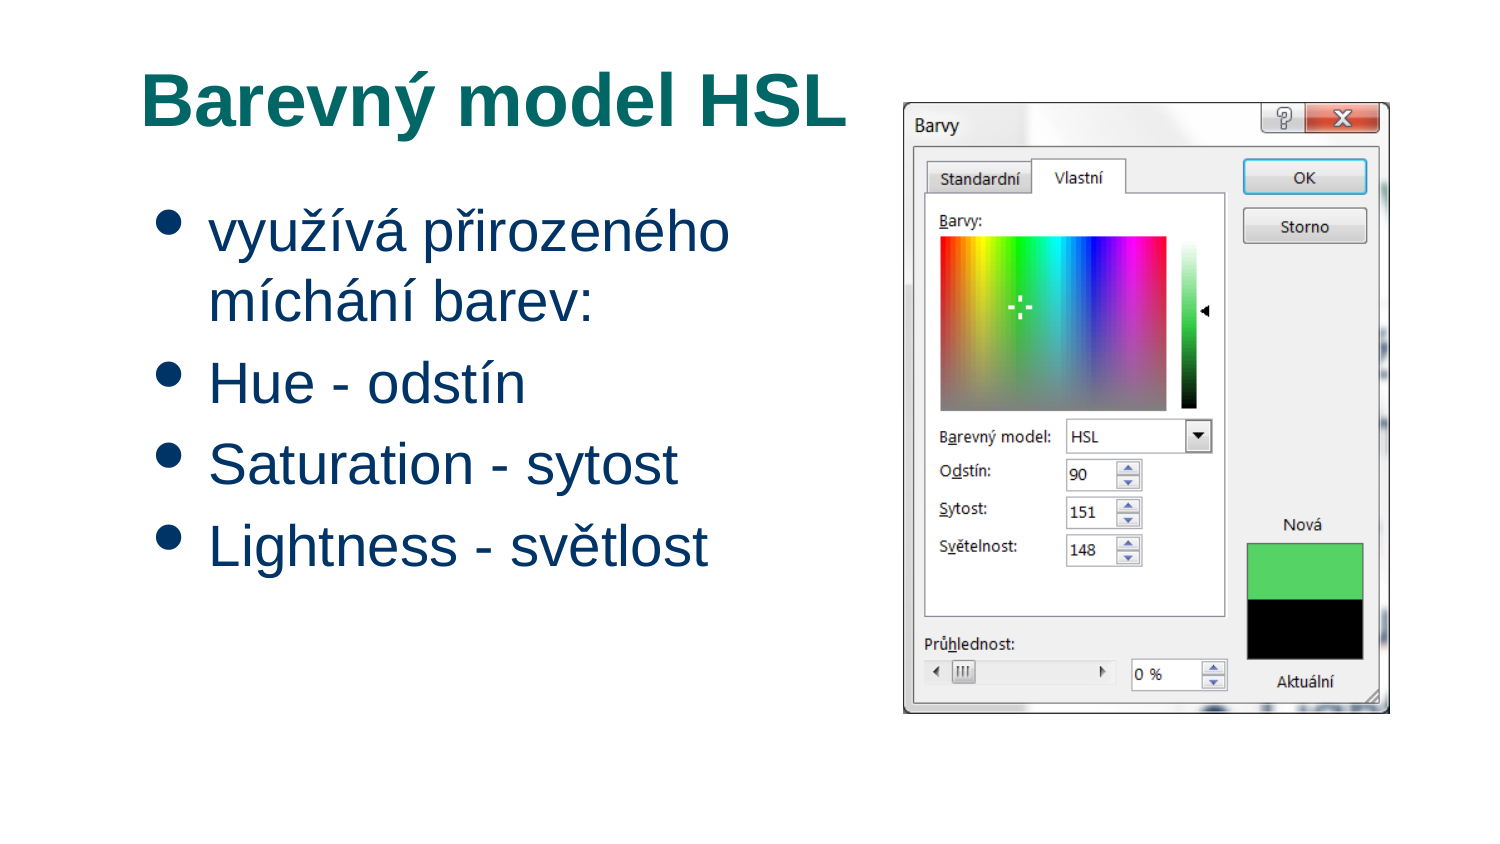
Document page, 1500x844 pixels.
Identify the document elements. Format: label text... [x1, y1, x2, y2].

title Barevný model HSL [124, 31, 1426, 151]
list využívá přirozeného míchání barev: Hue - odstín Saturation - sytost Lightness - světlost [137, 185, 757, 750]
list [903, 102, 1391, 714]
